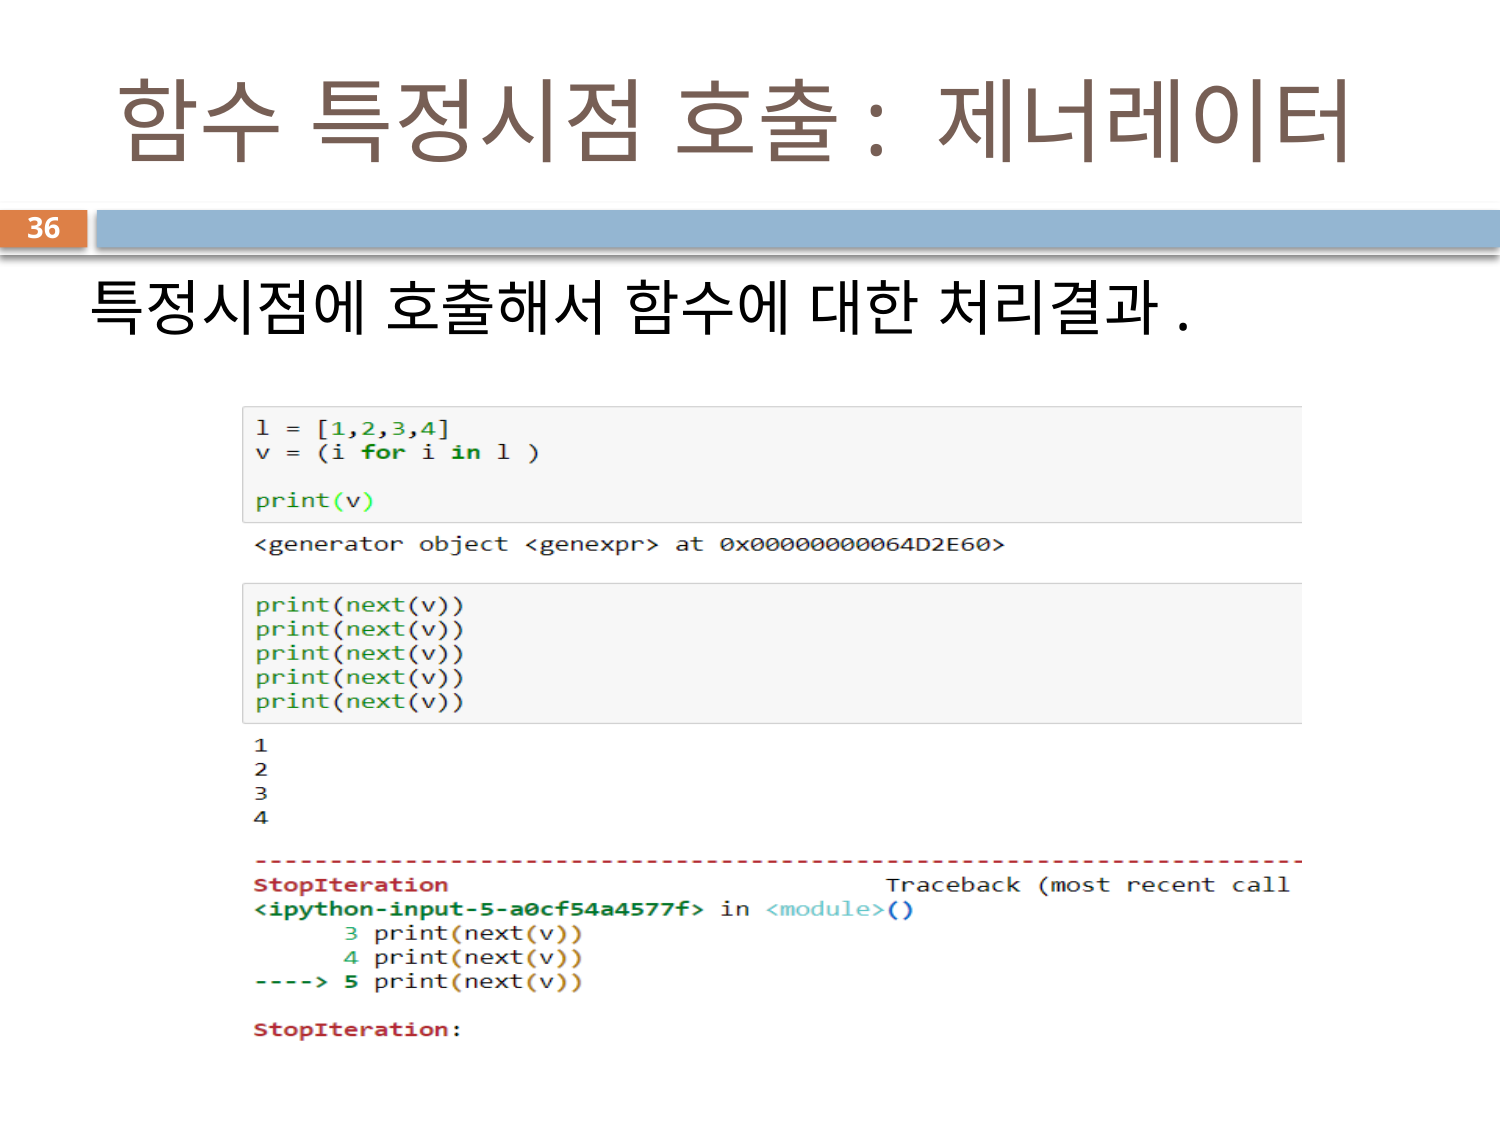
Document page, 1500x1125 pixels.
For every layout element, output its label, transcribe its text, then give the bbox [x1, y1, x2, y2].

picture [241, 396, 1302, 1051]
title 함수 특정시점 호출: 제너레이터 [100, 37, 1438, 200]
list 특정시점에 호출해서 함수에 대한 처리결과. [75, 262, 1425, 563]
slide_number 36 [0, 208, 88, 249]
